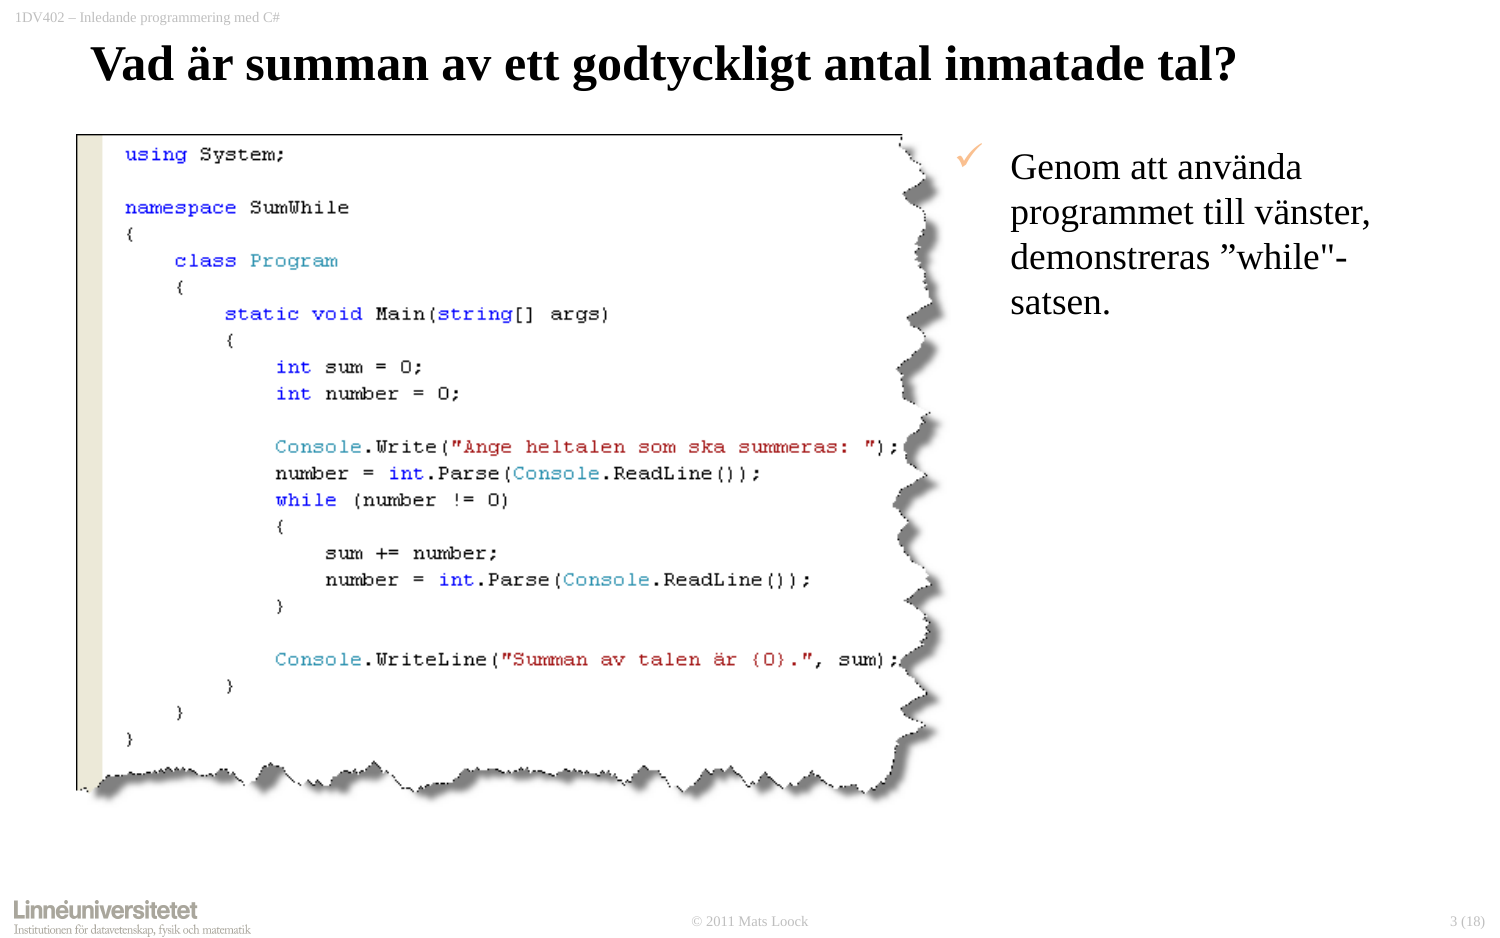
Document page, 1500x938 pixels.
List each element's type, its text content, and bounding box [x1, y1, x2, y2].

title Vad är summan av ett godtyckligt antal inmatade tal? [74, 15, 1426, 107]
picture [76, 133, 951, 808]
list Genom att använda programmet till vänster, demonstreras ”while"-satsen. [938, 133, 1426, 893]
